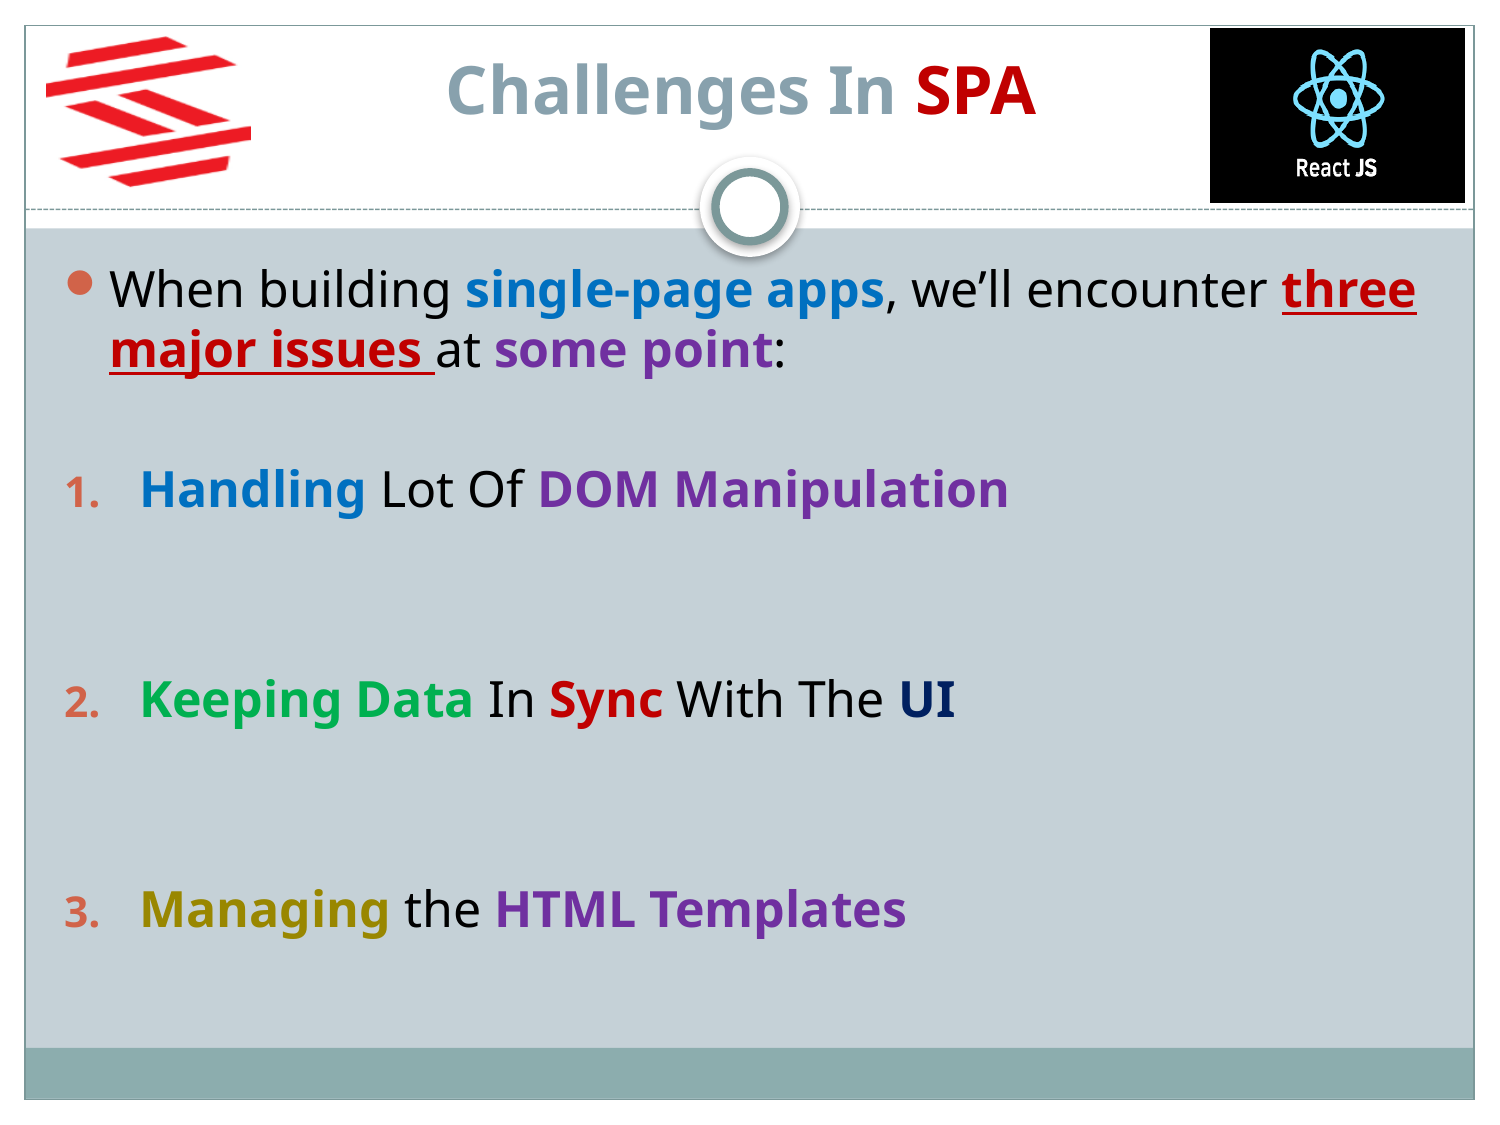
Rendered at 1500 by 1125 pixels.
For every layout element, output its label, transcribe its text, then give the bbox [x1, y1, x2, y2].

picture [46, 34, 252, 195]
picture [1210, 28, 1466, 203]
title [46, 23, 1203, 186]
text_box Challenges In SPA [431, 0, 1429, 136]
list When building single-page apps, we’ll encounter three major issues at some point: Handling Lot Of DOM Manipulation Keeping Data In Sync With The UI Managing the HTML Templates [49, 250, 1445, 1001]
